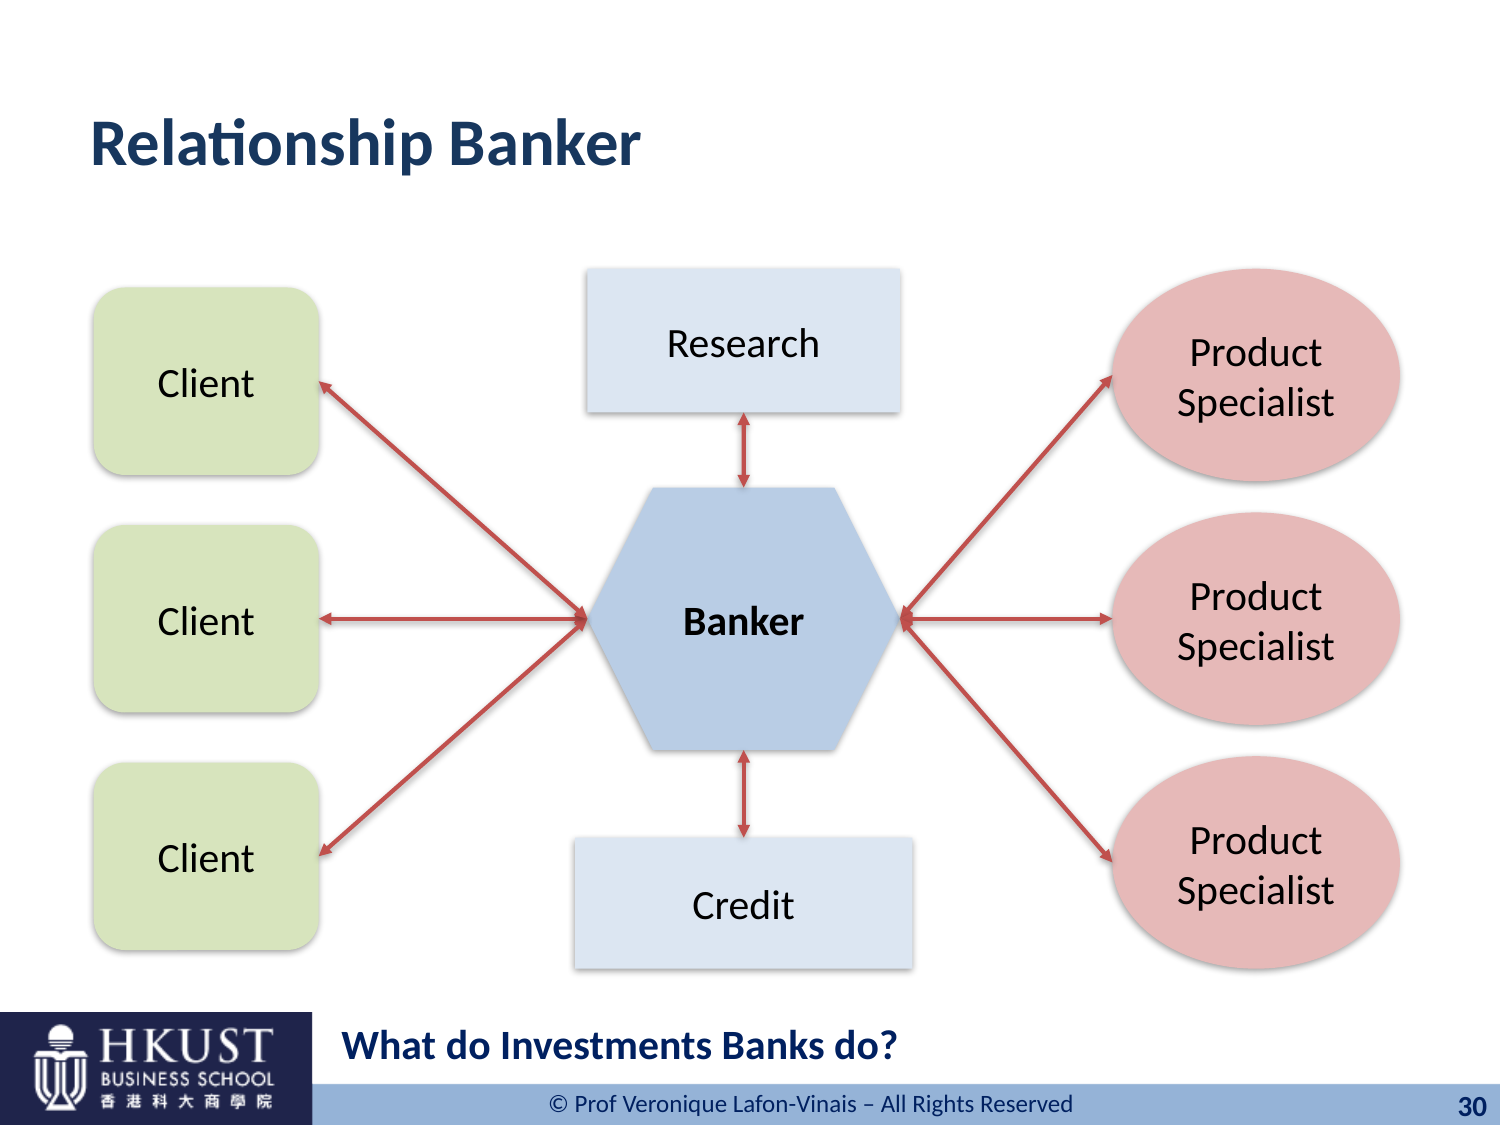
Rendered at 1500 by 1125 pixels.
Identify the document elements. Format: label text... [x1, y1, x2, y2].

text_box Credit [574, 837, 913, 970]
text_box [318, 626, 588, 857]
text_box Client [92, 524, 313, 714]
text_box Product Specialist [1116, 511, 1401, 726]
text_box Banker [591, 486, 894, 751]
slide_number 30 [1351, 1080, 1500, 1125]
picture [0, 1012, 1500, 1125]
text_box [318, 380, 588, 619]
footer What do Investments Banks do? [326, 1007, 1500, 1078]
text_box Research [587, 268, 901, 413]
title Relationship Banker [74, 44, 1426, 233]
text_box Product Specialist [1112, 755, 1401, 970]
text_box Client [92, 286, 320, 476]
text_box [899, 374, 1113, 618]
text_box Product Specialist [1111, 267, 1401, 482]
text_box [899, 618, 1113, 863]
text_box Client [92, 761, 320, 951]
